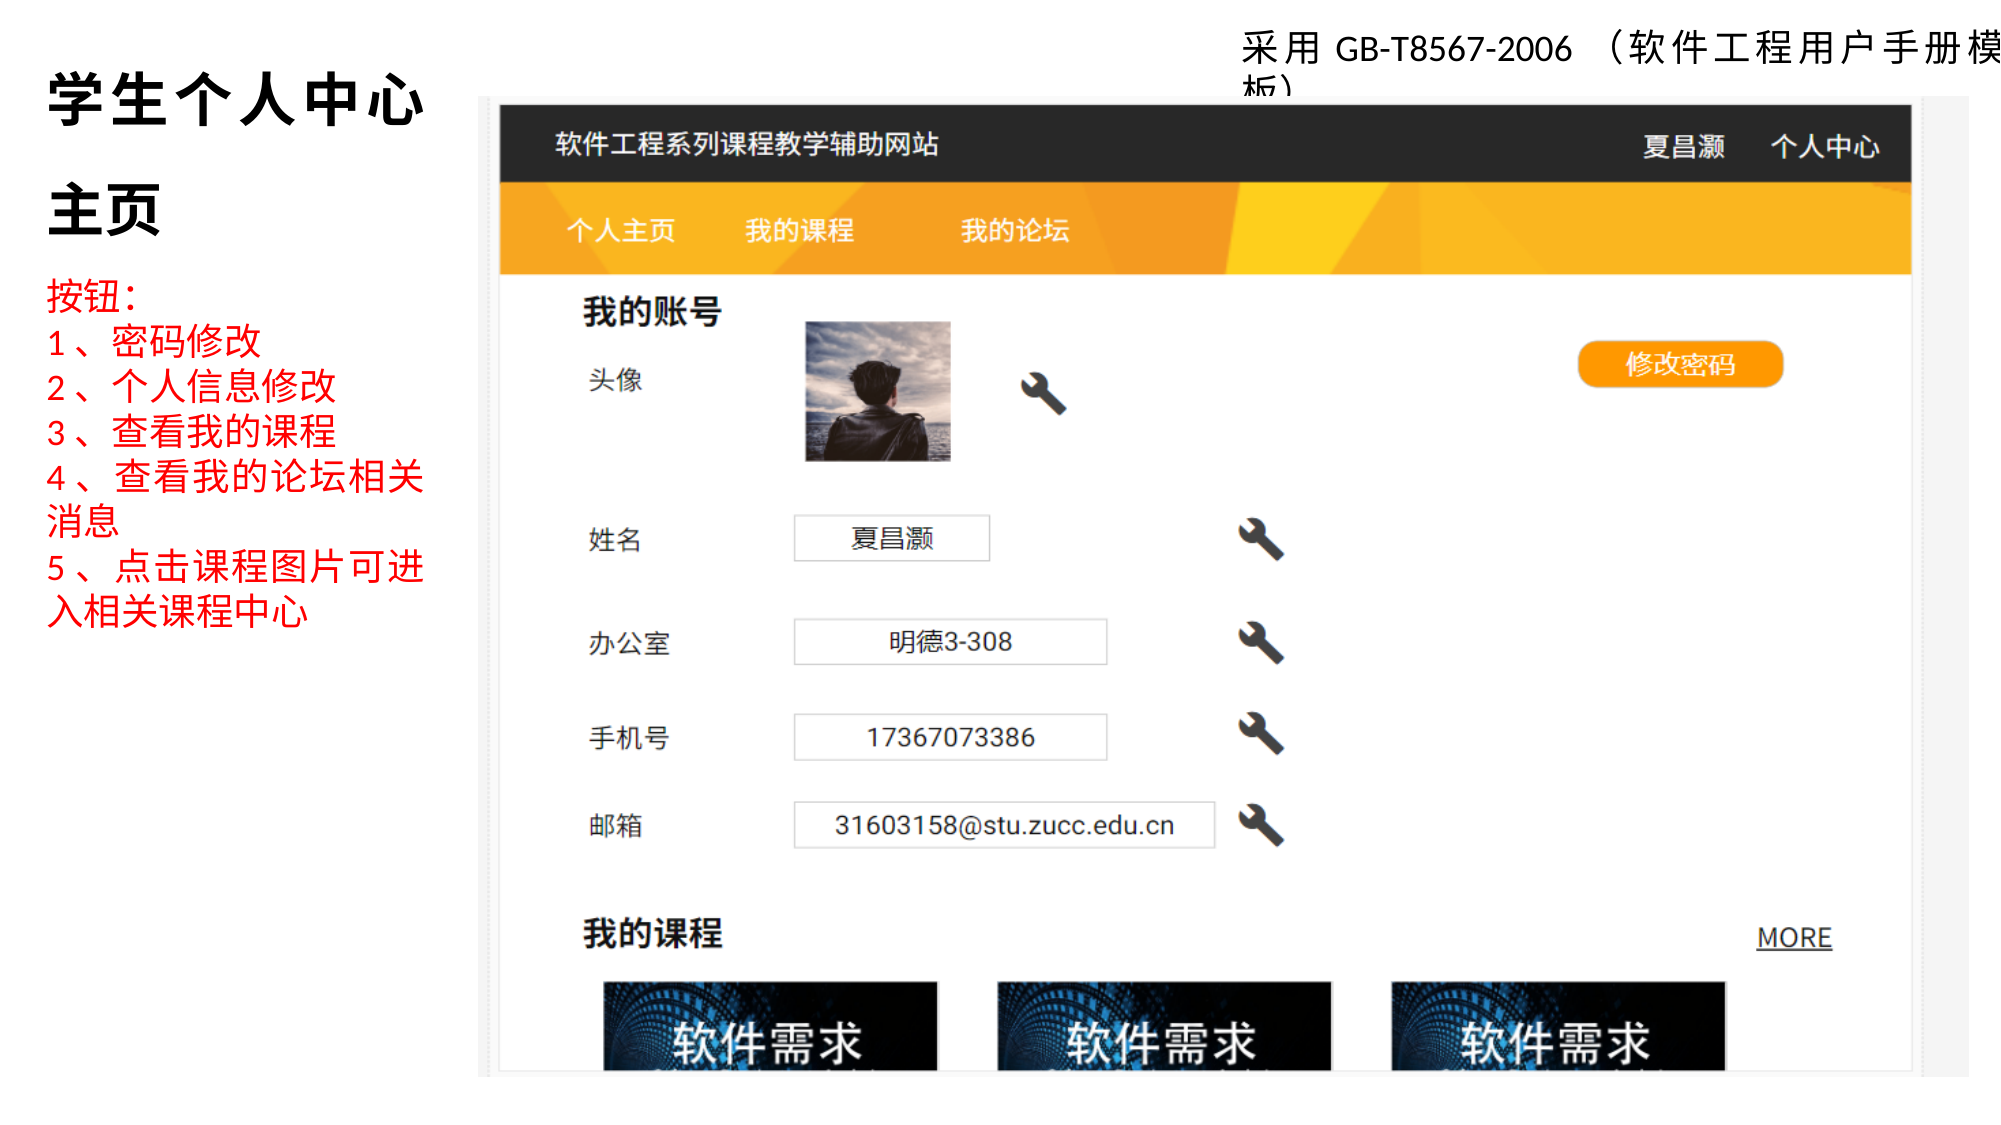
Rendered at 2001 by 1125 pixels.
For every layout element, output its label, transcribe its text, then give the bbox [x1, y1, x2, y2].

text_box 学生个人中心主页 按钮： 1、密码修改 2、个人信息修改 3、查看我的课程 4、查看我的论坛相关消息 5、点击课程图片可进入相关课程中心 [31, 17, 440, 641]
text_box 采用GB-T8567-2006（软件工程用户手册模板） [1227, 17, 2000, 77]
picture [478, 96, 1969, 1077]
